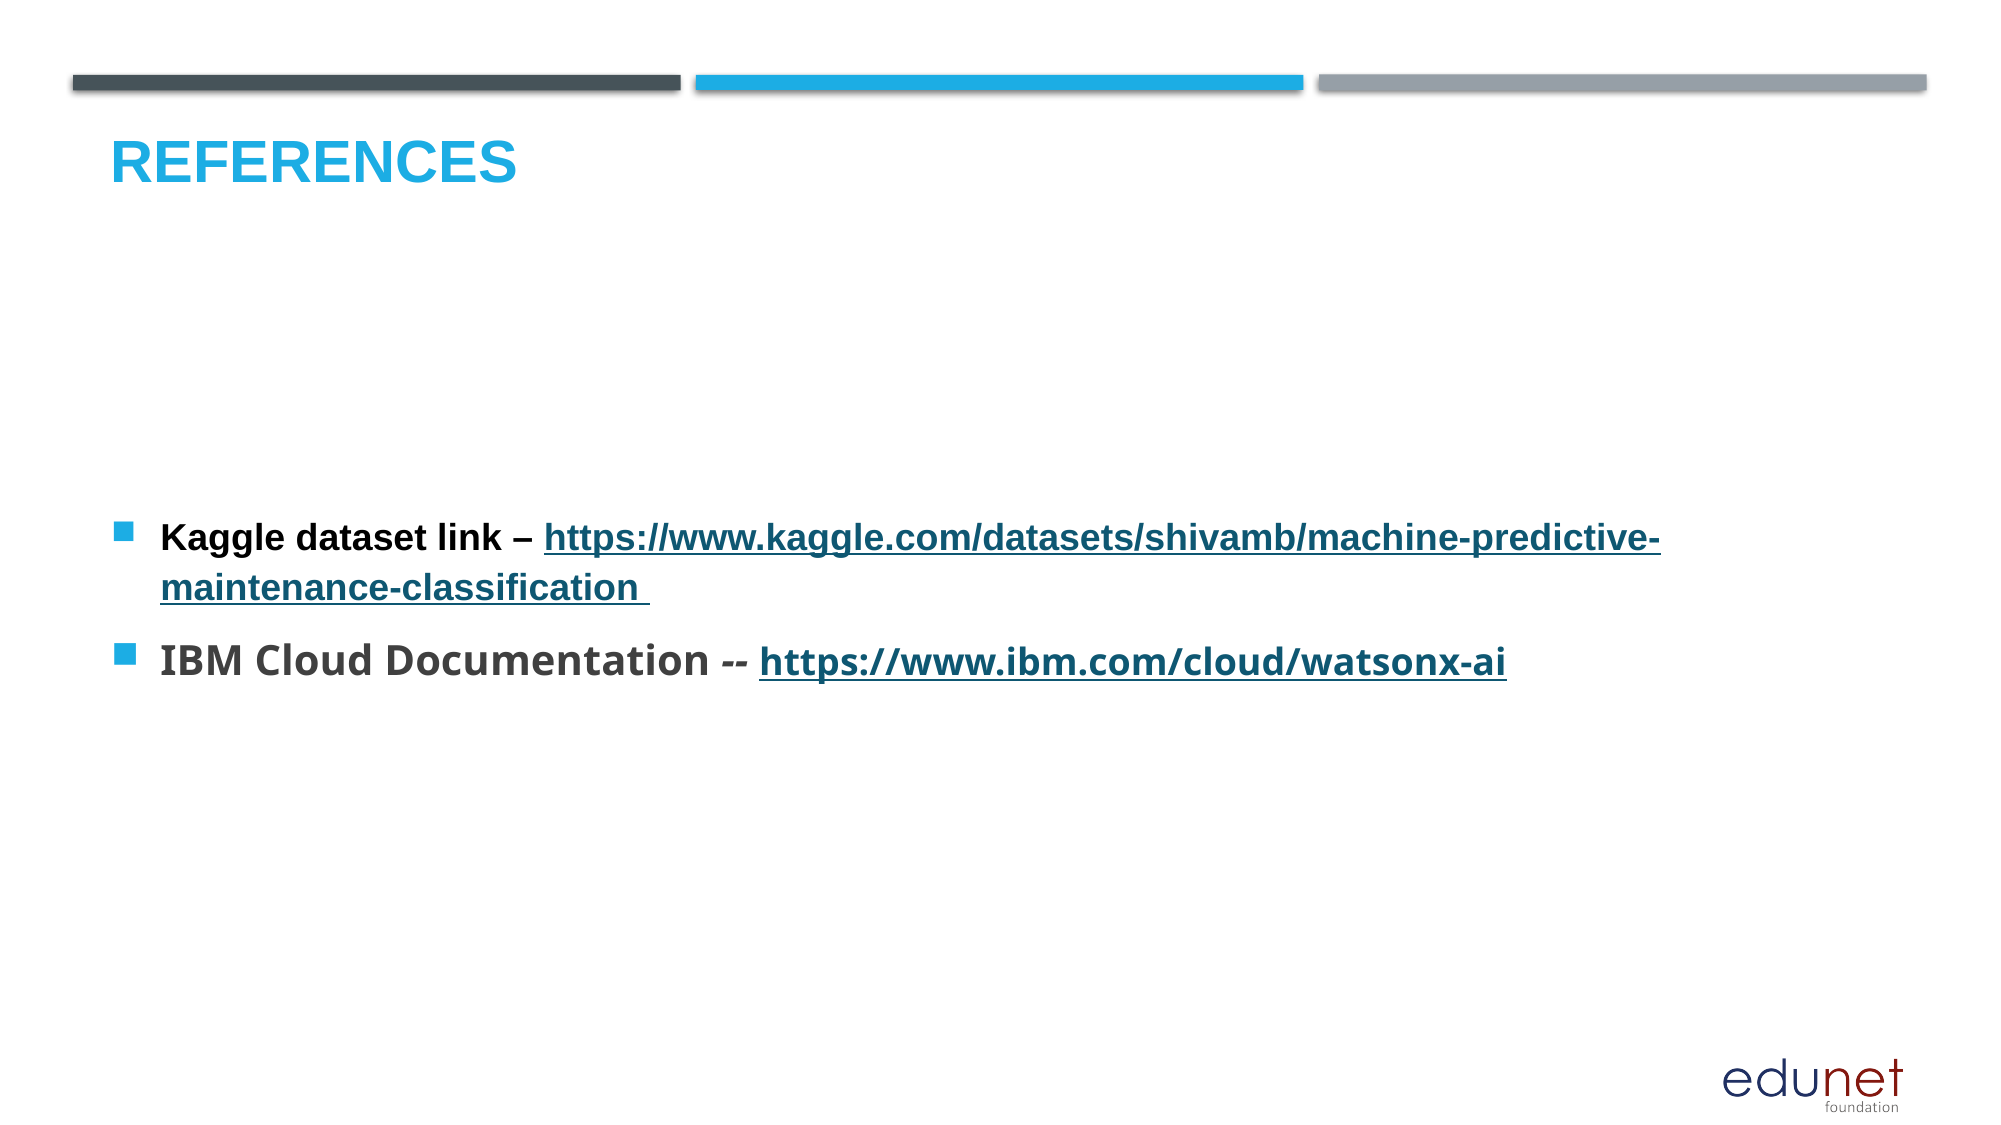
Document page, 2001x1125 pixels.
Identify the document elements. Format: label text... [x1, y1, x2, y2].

list Kaggle dataset link – https://www.kaggle.com/datasets/shivamb/machine-predictive-maintenance-classification IBM Cloud Documentation -- https://www.ibm.com/cloud/watsonx-ai [95, 213, 1905, 981]
picture [1719, 1056, 1905, 1116]
title References [95, 115, 1905, 203]
